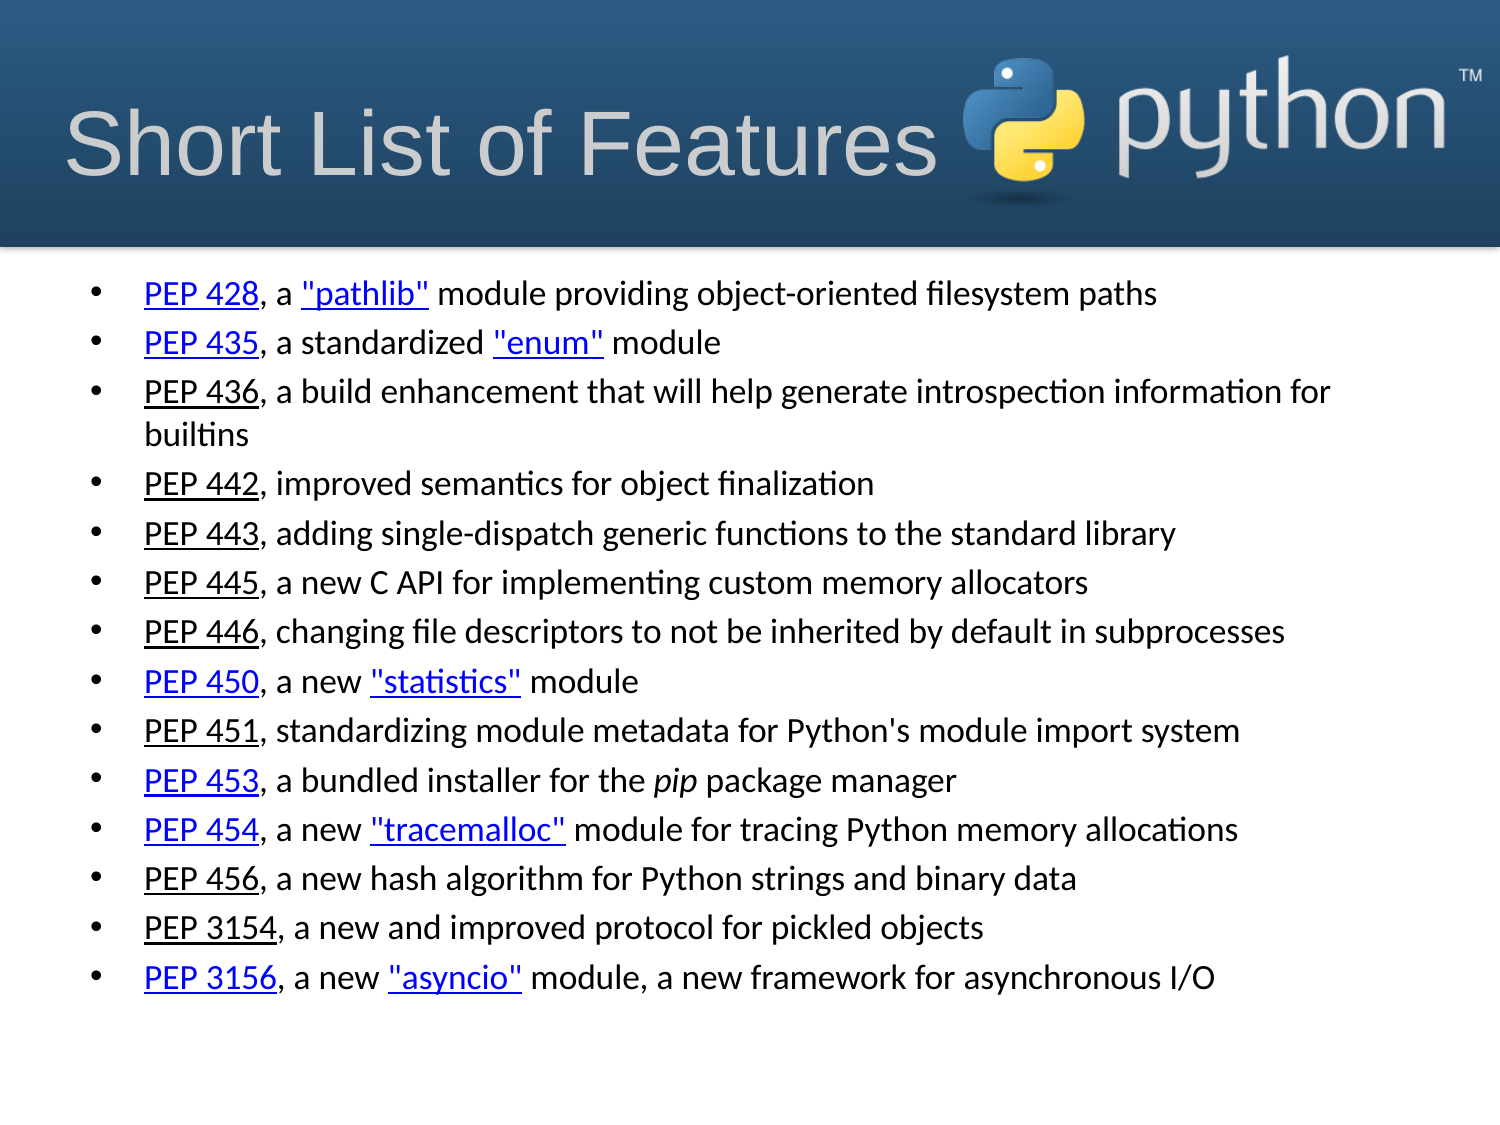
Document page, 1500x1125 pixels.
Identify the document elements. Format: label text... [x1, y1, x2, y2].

picture [948, 37, 1500, 214]
title Short List of Features [44, 45, 960, 233]
list PEP 428, a "pathlib" module providing object-oriented filesystem paths PEP 435, a standardized "enum" module PEP 436, a build enhancement that will help generate introspection information for builtins PEP 442, improved semantics for object finalization PEP 443, adding single-dispatch generic functions to the standard library PEP 445, a new C API for implementing custom memory allocators PEP 446, changing file descriptors to not be inherited by default in subprocesses PEP 450, a new "statistics" module PEP 451, standardizing module metadata for Python's module import system PEP 453, a bundled installer for the pip package manager PEP 454, a new "tracemalloc" module for tracing Python memory allocations PEP 456, a new hash algorithm for Python strings and binary data PEP 3154, a new and improved protocol for pickled objects PEP 3156, a new "asyncio" module, a new framework for asynchronous I/O [75, 262, 1425, 1005]
